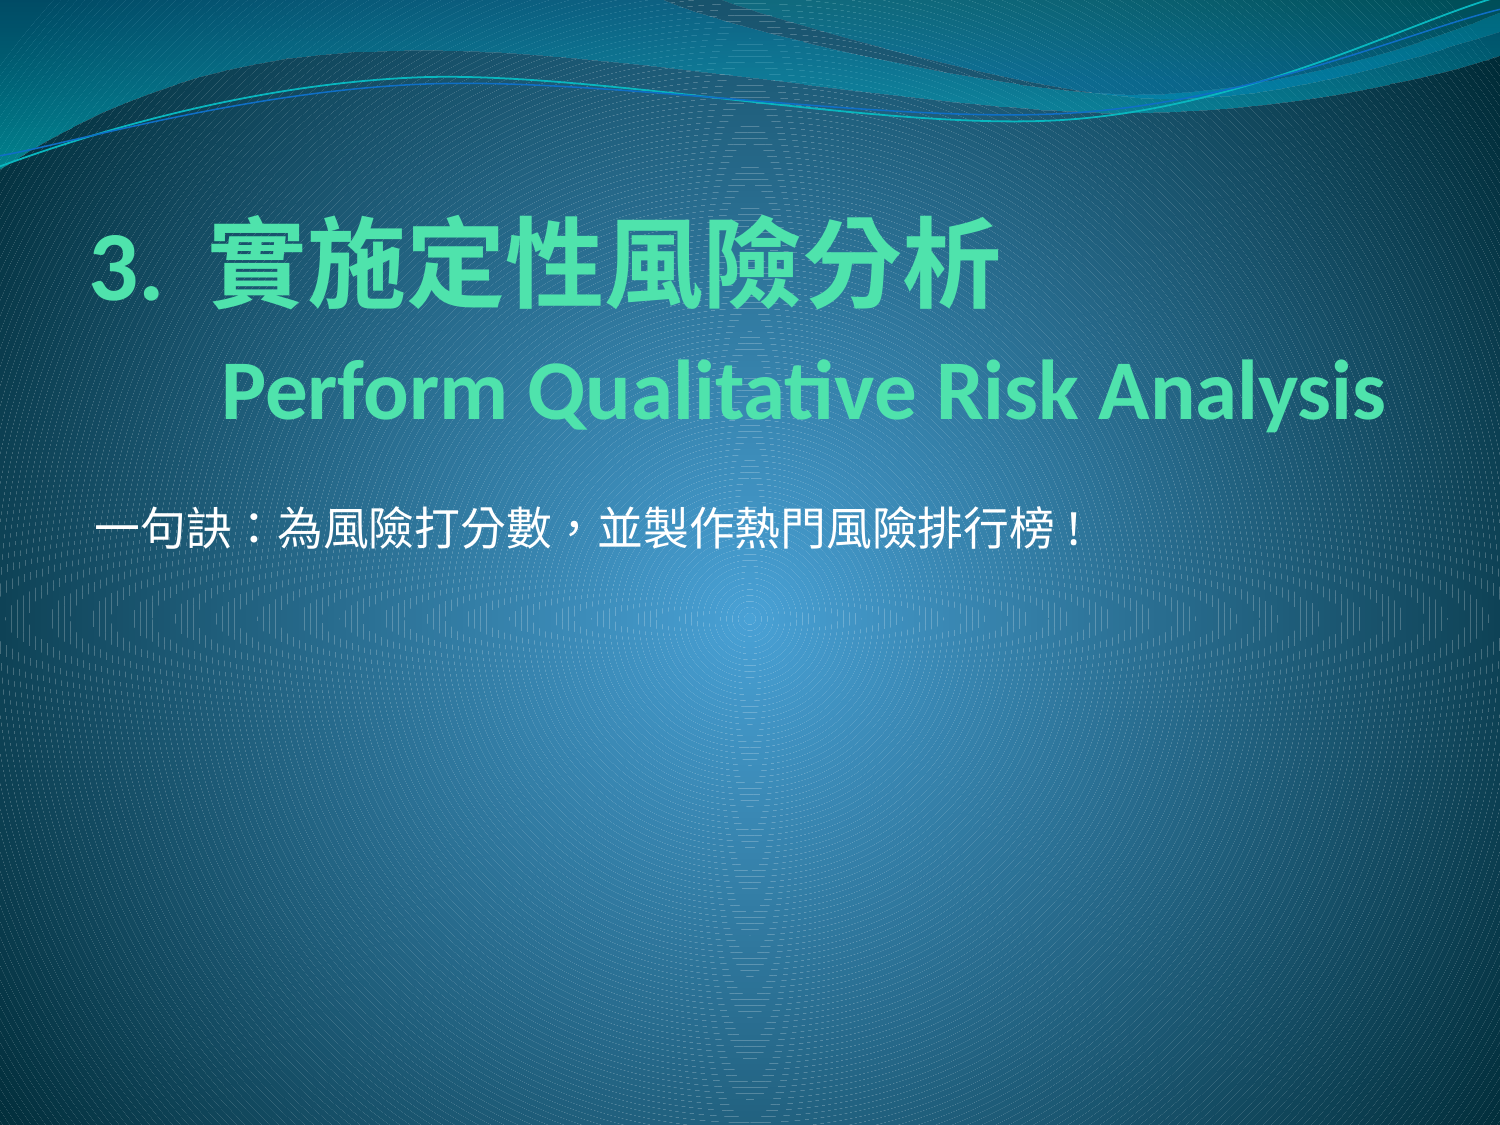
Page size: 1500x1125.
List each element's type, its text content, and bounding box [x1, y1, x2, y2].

title 3. 實施定性風險分析 Perform Qualitative Risk Analysis [88, 149, 1447, 440]
list 一句訣：為風險打分數，並製作熱門風險排行榜! [86, 492, 1362, 740]
